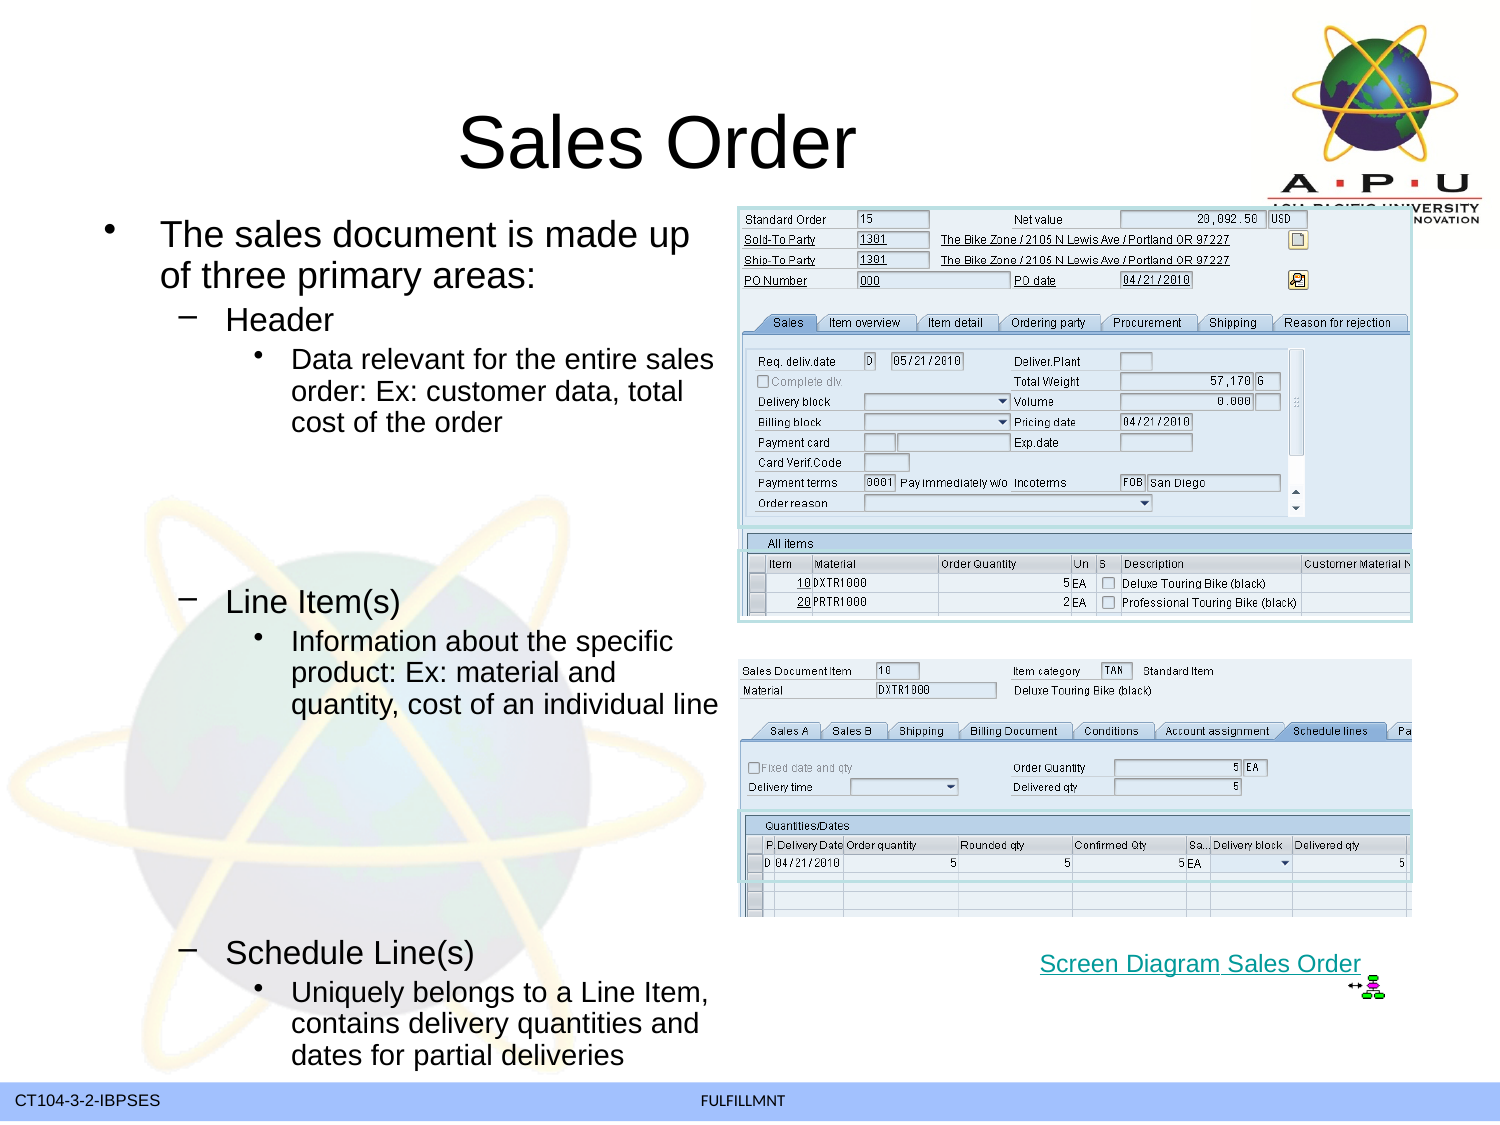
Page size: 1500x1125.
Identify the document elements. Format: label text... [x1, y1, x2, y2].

picture [738, 659, 1412, 918]
title Sales Order [79, 45, 1235, 233]
picture [737, 0, 1500, 617]
picture [1348, 975, 1385, 999]
list The sales document is made up of three primary areas: Header Data relevant for the entire sales order: Ex: customer data, total cost of the order Line Item(s) Information about the specific product: Ex: material and quantity, cost of an individual line Schedule Line(s) Uniquely belongs to a Line Item, contains delivery quantities and dates for partial deliveries [88, 208, 738, 1005]
text_box Screen Diagram Sales Order [879, 940, 1376, 986]
